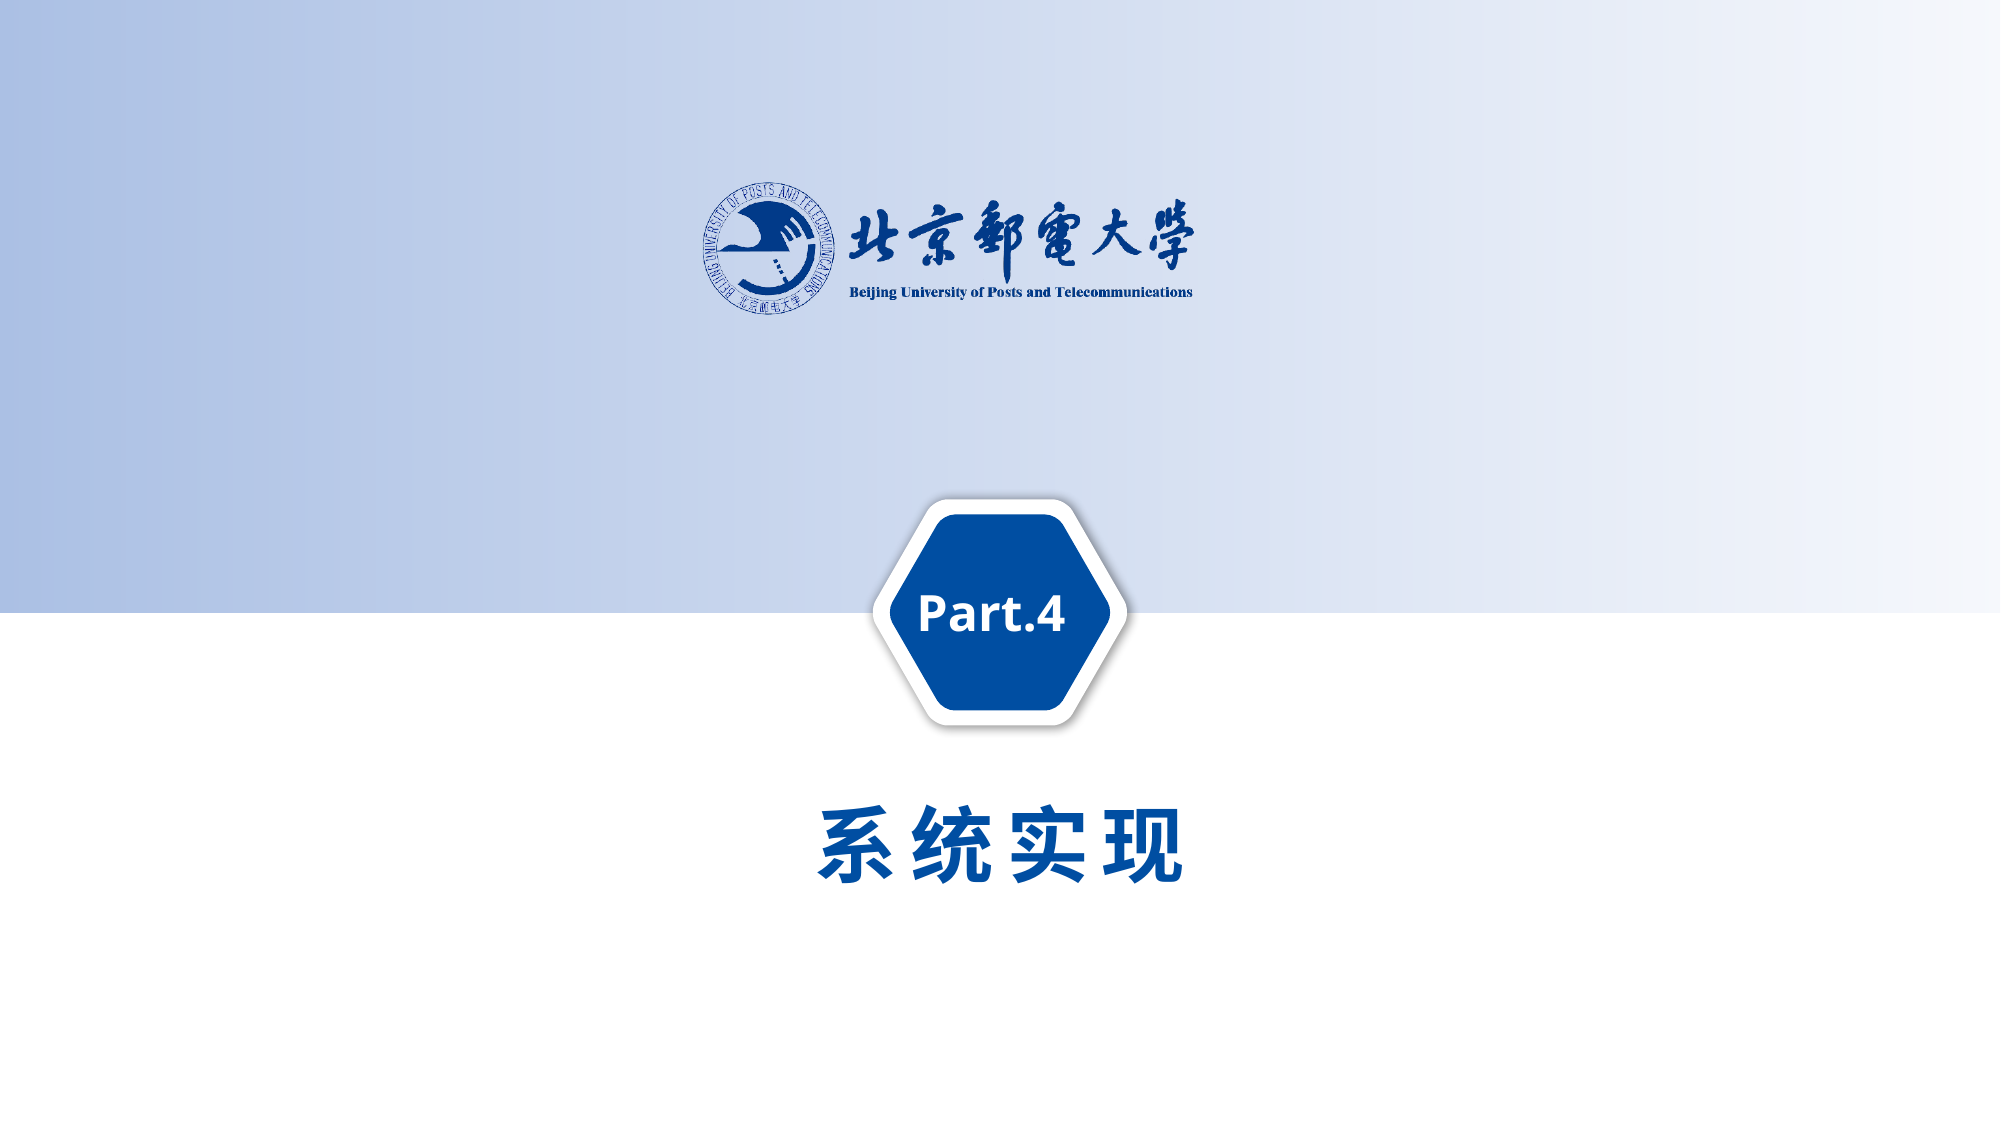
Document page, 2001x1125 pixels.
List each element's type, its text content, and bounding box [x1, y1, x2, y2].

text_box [872, 499, 1127, 726]
text_box 系统实现 [545, 785, 1455, 901]
text_box [0, 0, 2000, 614]
picture [688, 170, 1208, 327]
